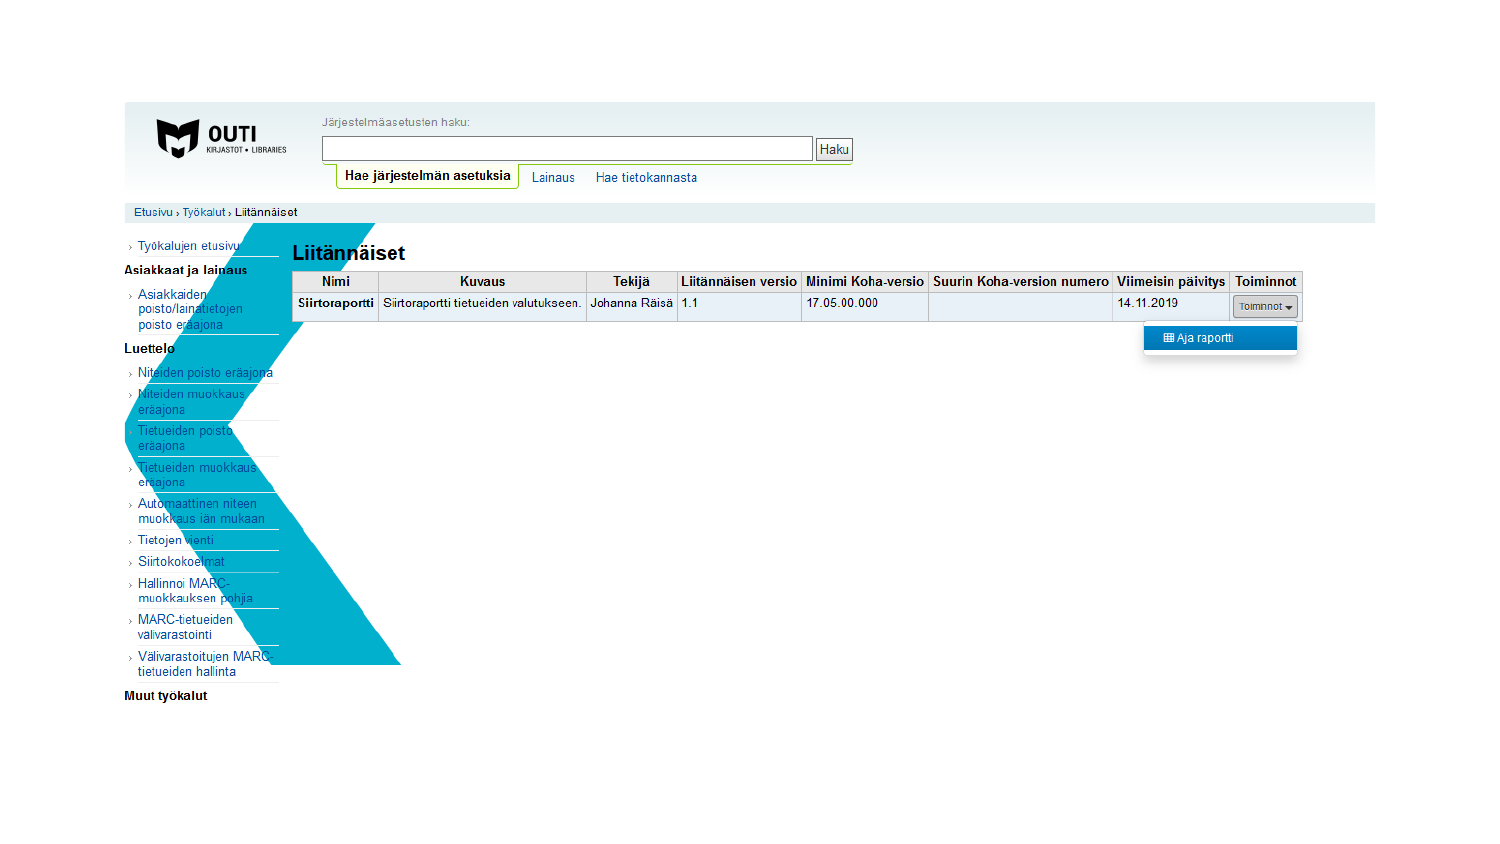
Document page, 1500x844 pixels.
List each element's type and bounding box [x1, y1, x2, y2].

picture [124, 102, 1376, 718]
